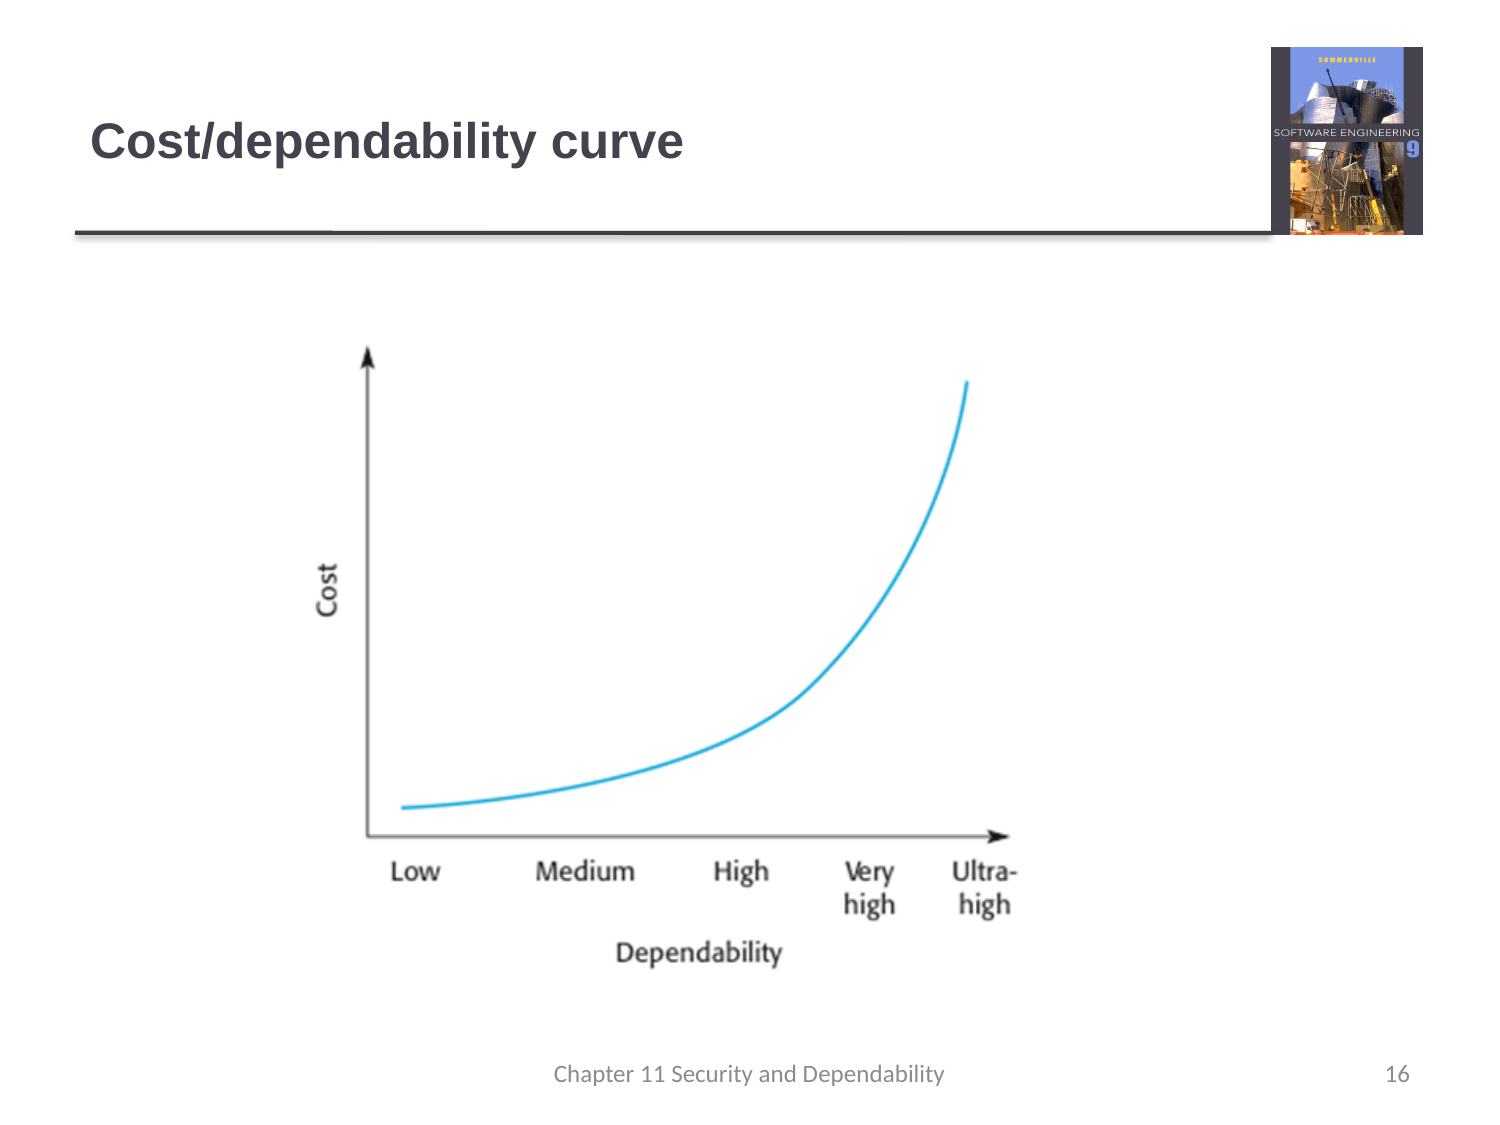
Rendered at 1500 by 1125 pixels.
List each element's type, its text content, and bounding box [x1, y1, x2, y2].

footer Chapter 11 Security and Dependability [512, 1042, 988, 1103]
title Cost/dependability curve [74, 44, 1272, 233]
picture [260, 267, 1076, 1008]
picture [1272, 47, 1423, 235]
slide_number 16 [1074, 1042, 1425, 1103]
